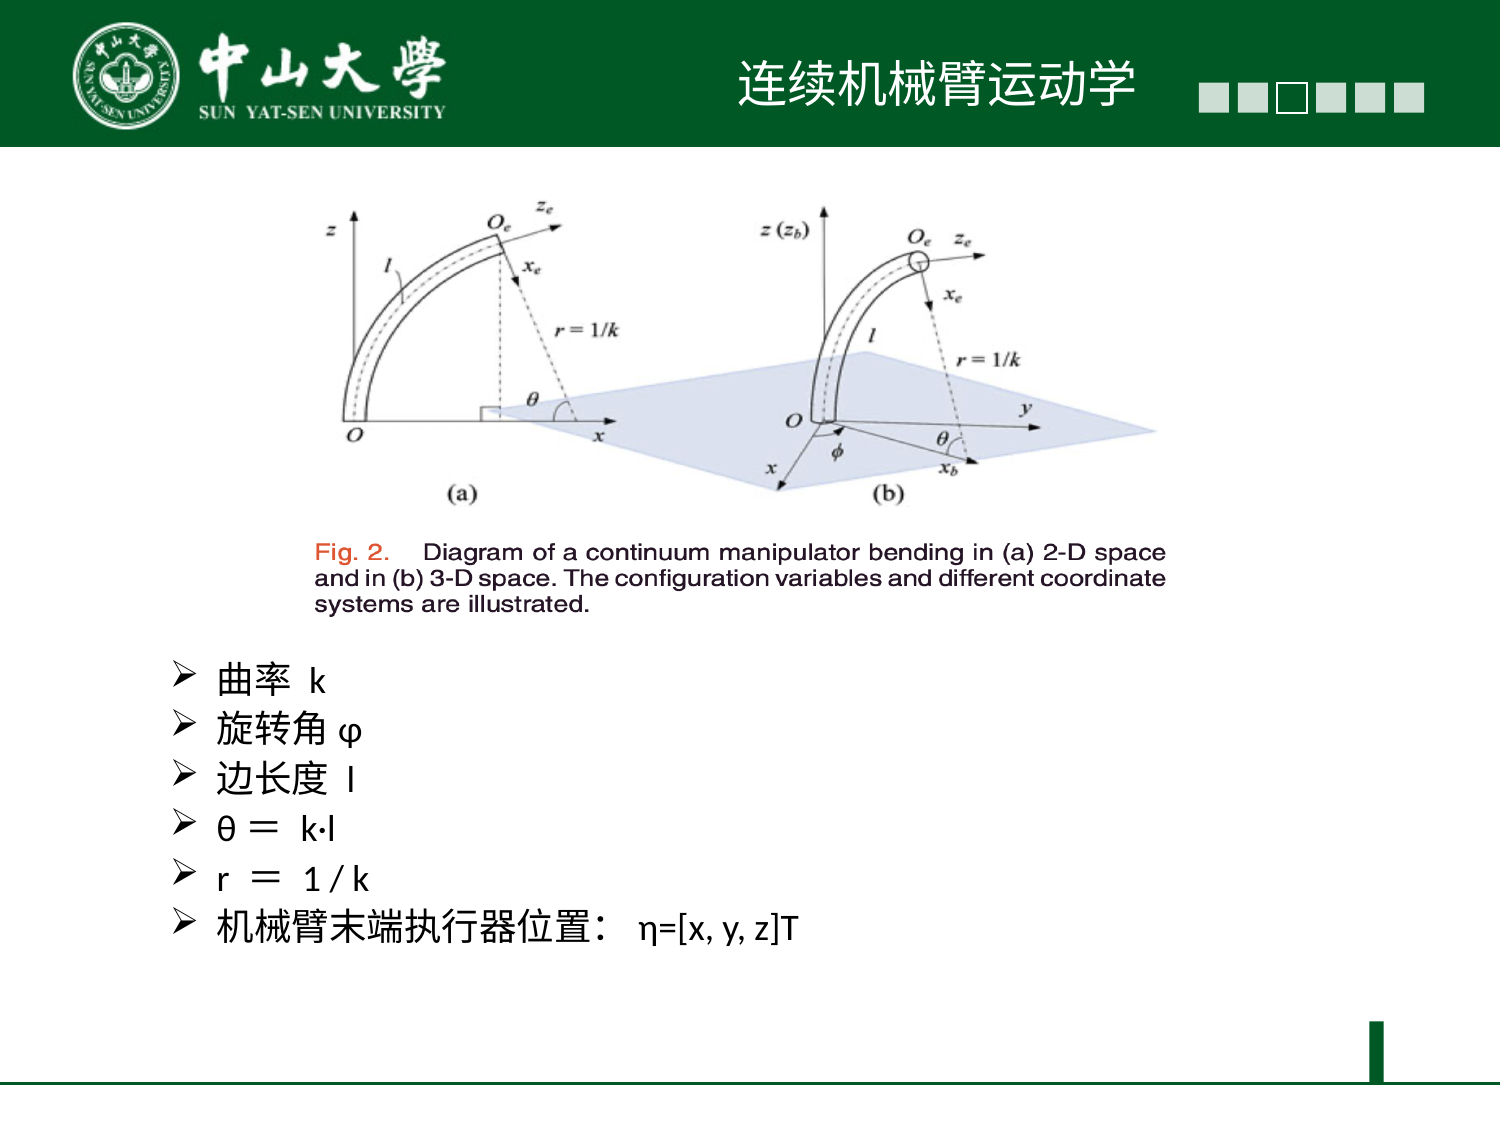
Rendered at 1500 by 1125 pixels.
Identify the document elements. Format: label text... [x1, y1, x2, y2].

text_box [0, 0, 1500, 148]
text_box [1368, 1020, 1385, 1083]
text_box [1354, 82, 1386, 114]
text_box [1315, 82, 1347, 114]
picture [290, 174, 1190, 642]
text_box 连续机械臂运动学 [722, 44, 1152, 120]
picture [45, 0, 465, 147]
text_box [1393, 82, 1425, 114]
text_box [1237, 82, 1269, 114]
text_box 曲率 k 旋转角φ 边长度 l θ＝ k·l r ＝ 1 / k 机械臂末端执行器位置：η=[x, y, z]T [154, 643, 1410, 956]
text_box [1276, 82, 1308, 114]
text_box [1198, 82, 1230, 114]
